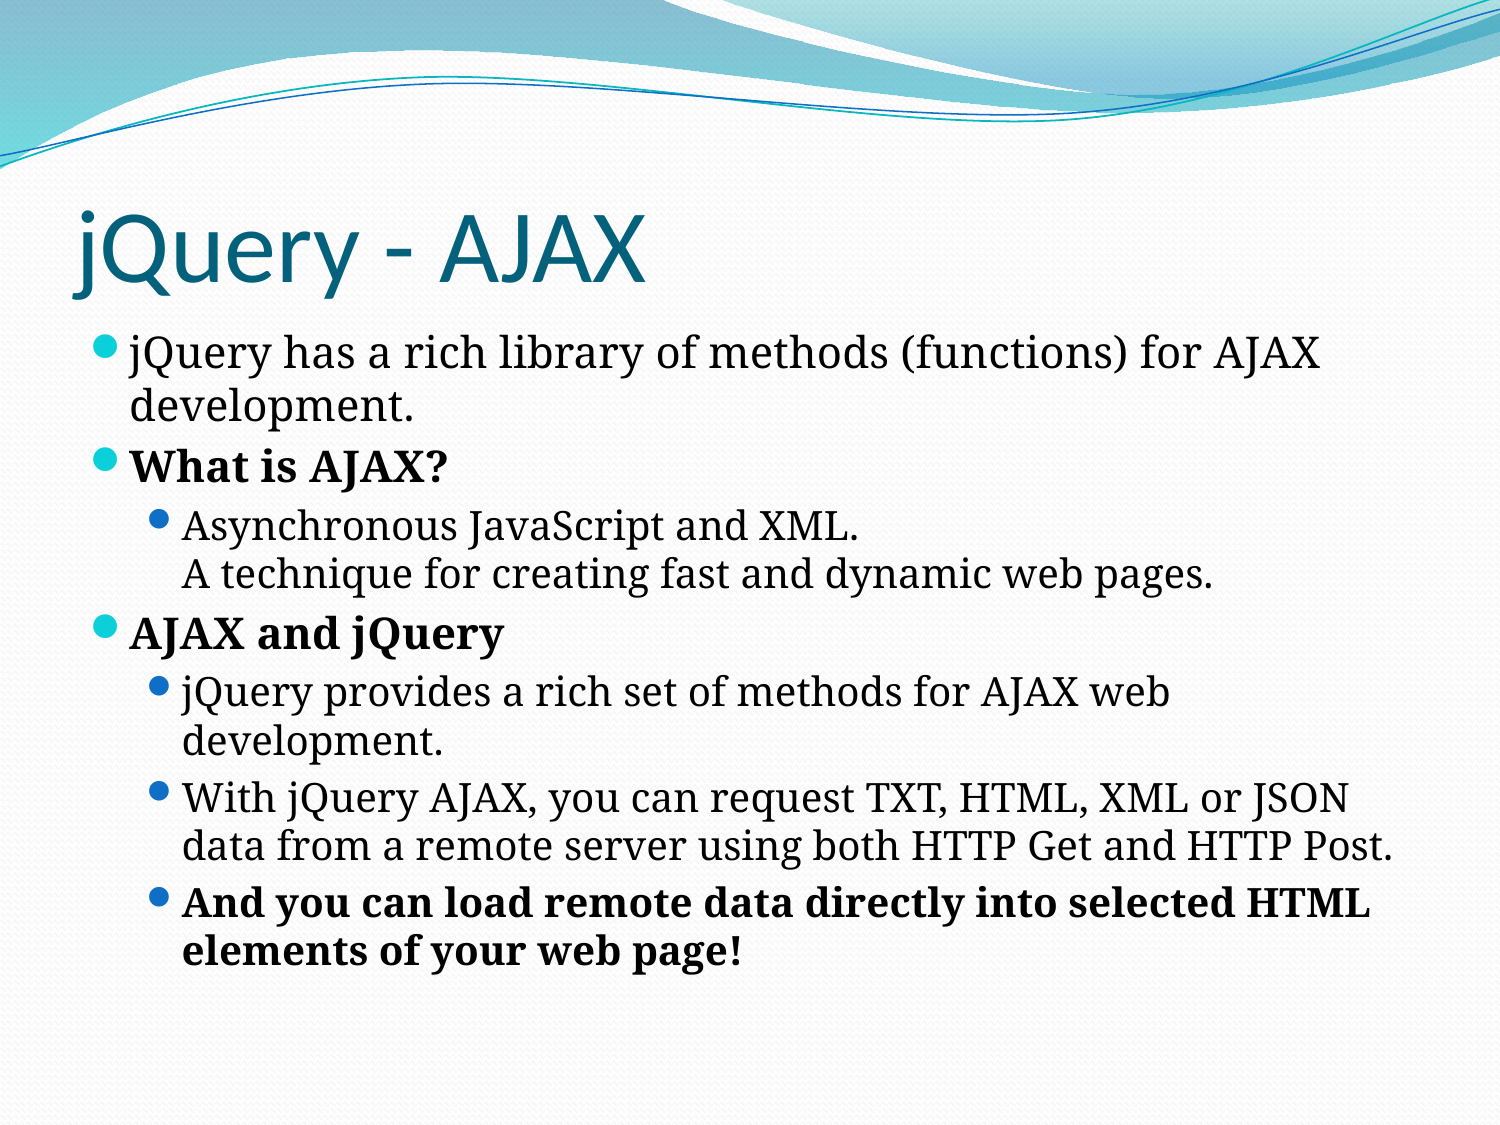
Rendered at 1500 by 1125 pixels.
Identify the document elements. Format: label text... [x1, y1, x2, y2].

list jQuery has a rich library of methods (functions) for AJAX development. What is AJAX? Asynchronous JavaScript and XML. A technique for creating fast and dynamic web pages. AJAX and jQuery jQuery provides a rich set of methods for AJAX web development. With jQuery AJAX, you can request TXT, HTML, XML or JSON data from a remote server using both HTTP Get and HTTP Post. And you can load remote data directly into selected HTML elements of your web page! [75, 317, 1425, 1038]
title jQuery - AJAX [75, 115, 1425, 303]
